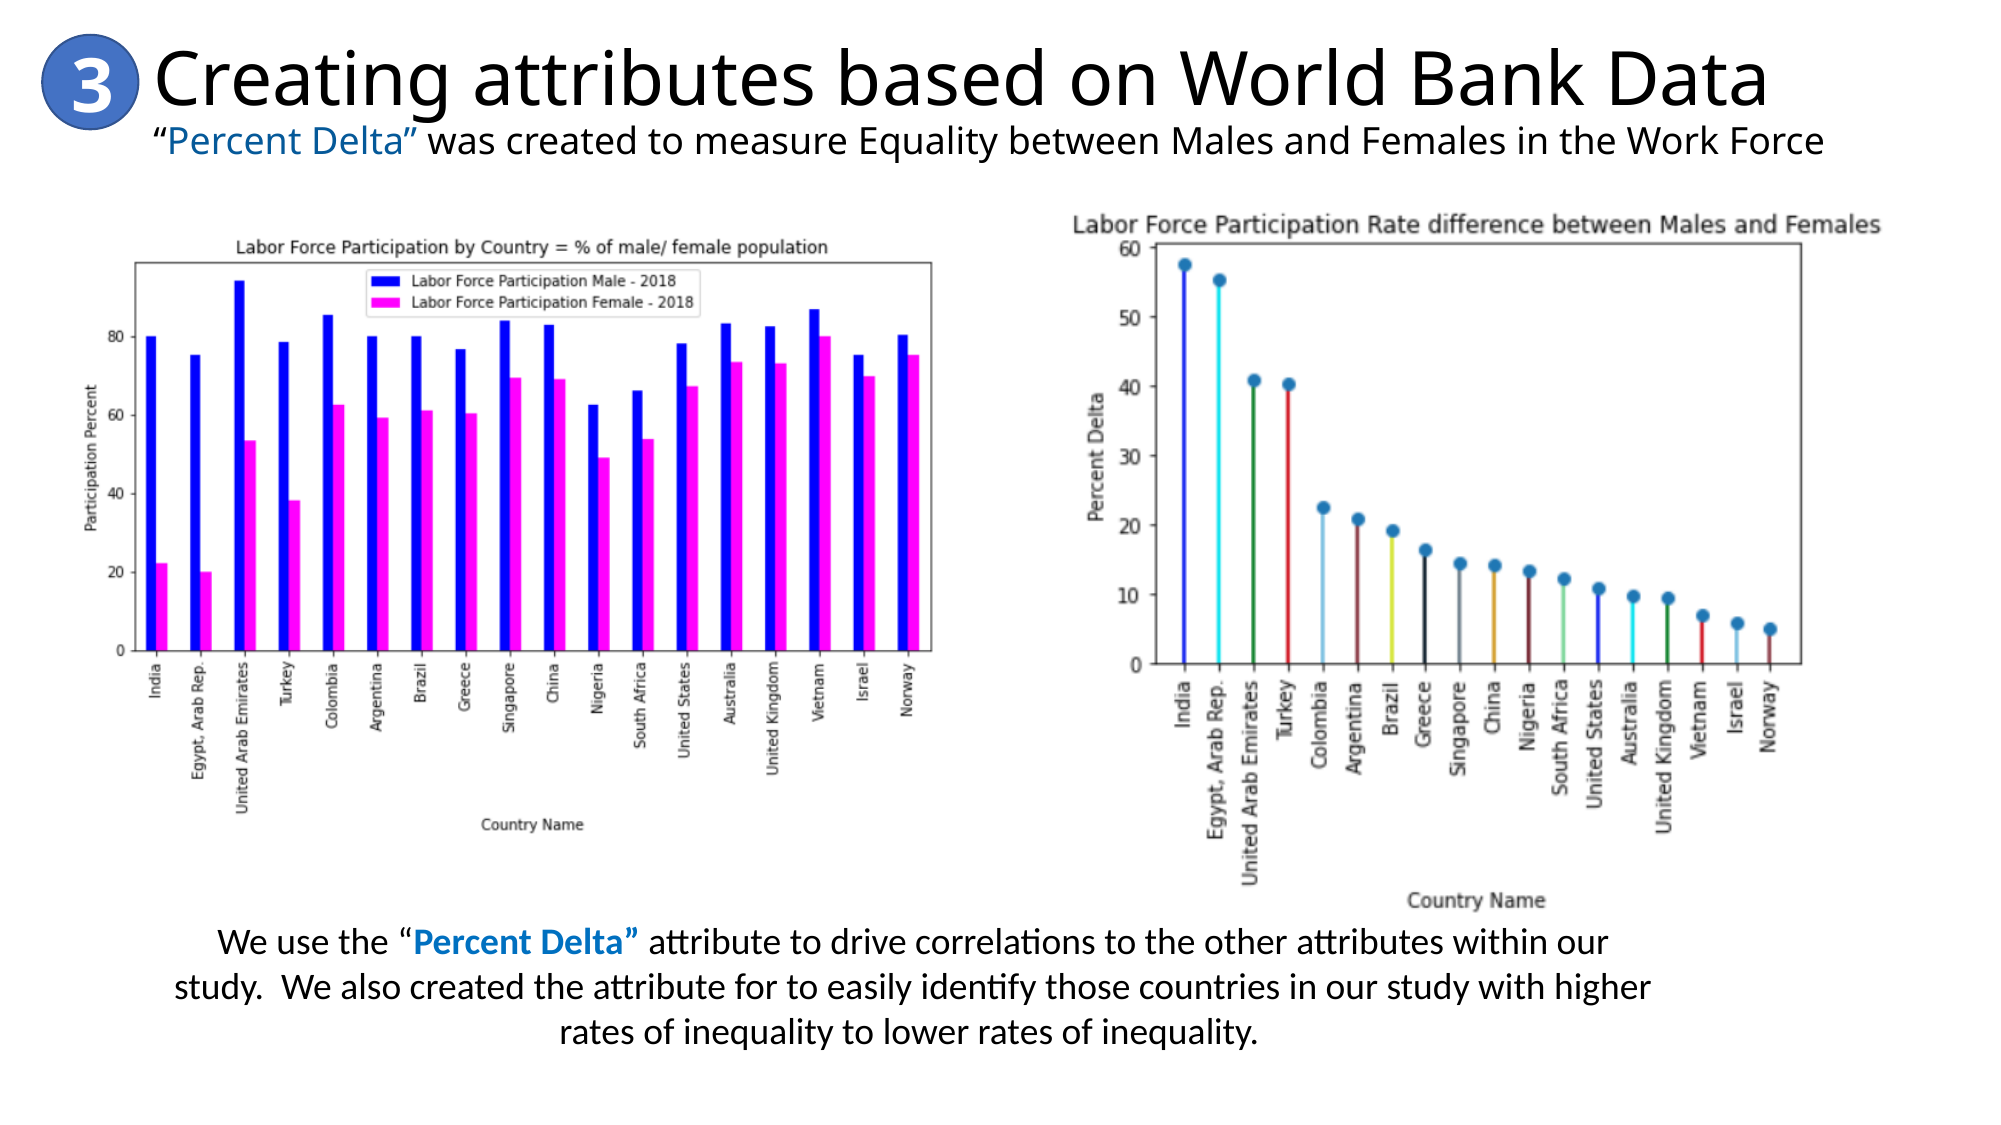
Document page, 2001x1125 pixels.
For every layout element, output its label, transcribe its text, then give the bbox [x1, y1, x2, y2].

text_box We use the “Percent Delta” attribute to drive correlations to the other attributes within our study. We also created the attribute for to easily identify those countries in our study with higher rates of inequality to lower rates of inequality. [153, 909, 1675, 1060]
picture [1013, 199, 1924, 925]
picture [42, 227, 968, 835]
text_box Creating attributes based on World Bank Data “Percent Delta” was created to measure Equality between Males and Females in the Work Force [138, 29, 1856, 174]
text_box 3 [41, 33, 138, 131]
